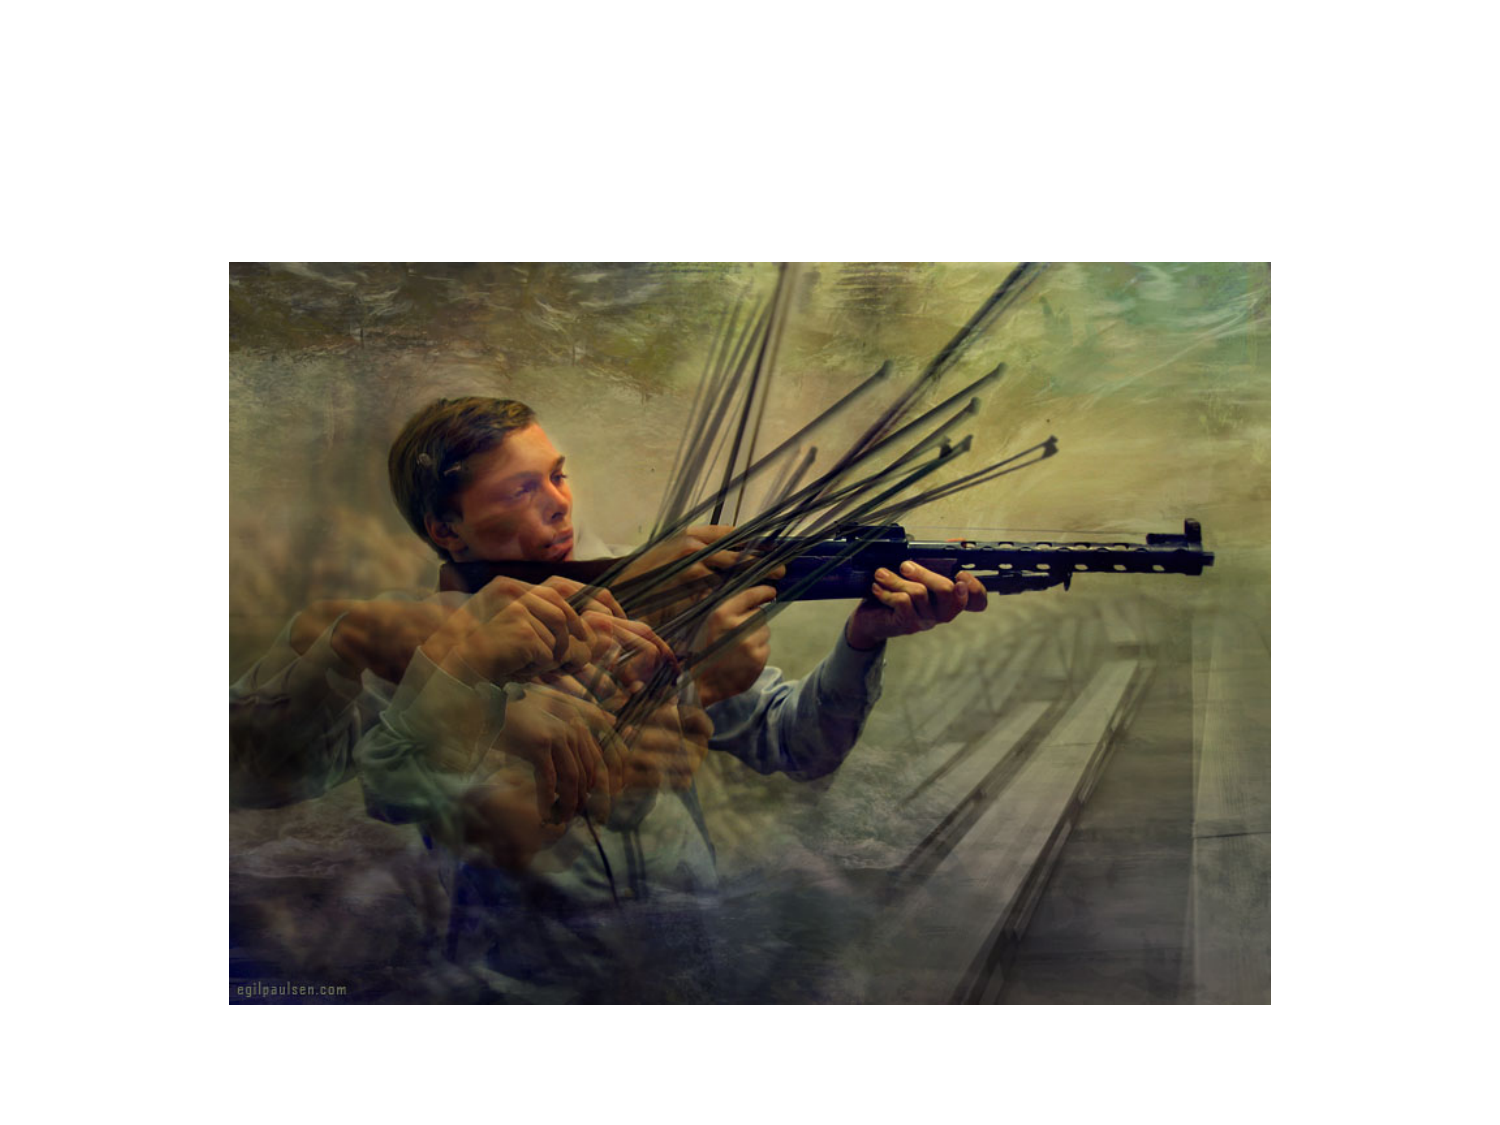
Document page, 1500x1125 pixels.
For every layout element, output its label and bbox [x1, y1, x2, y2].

list [74, 262, 1426, 1006]
